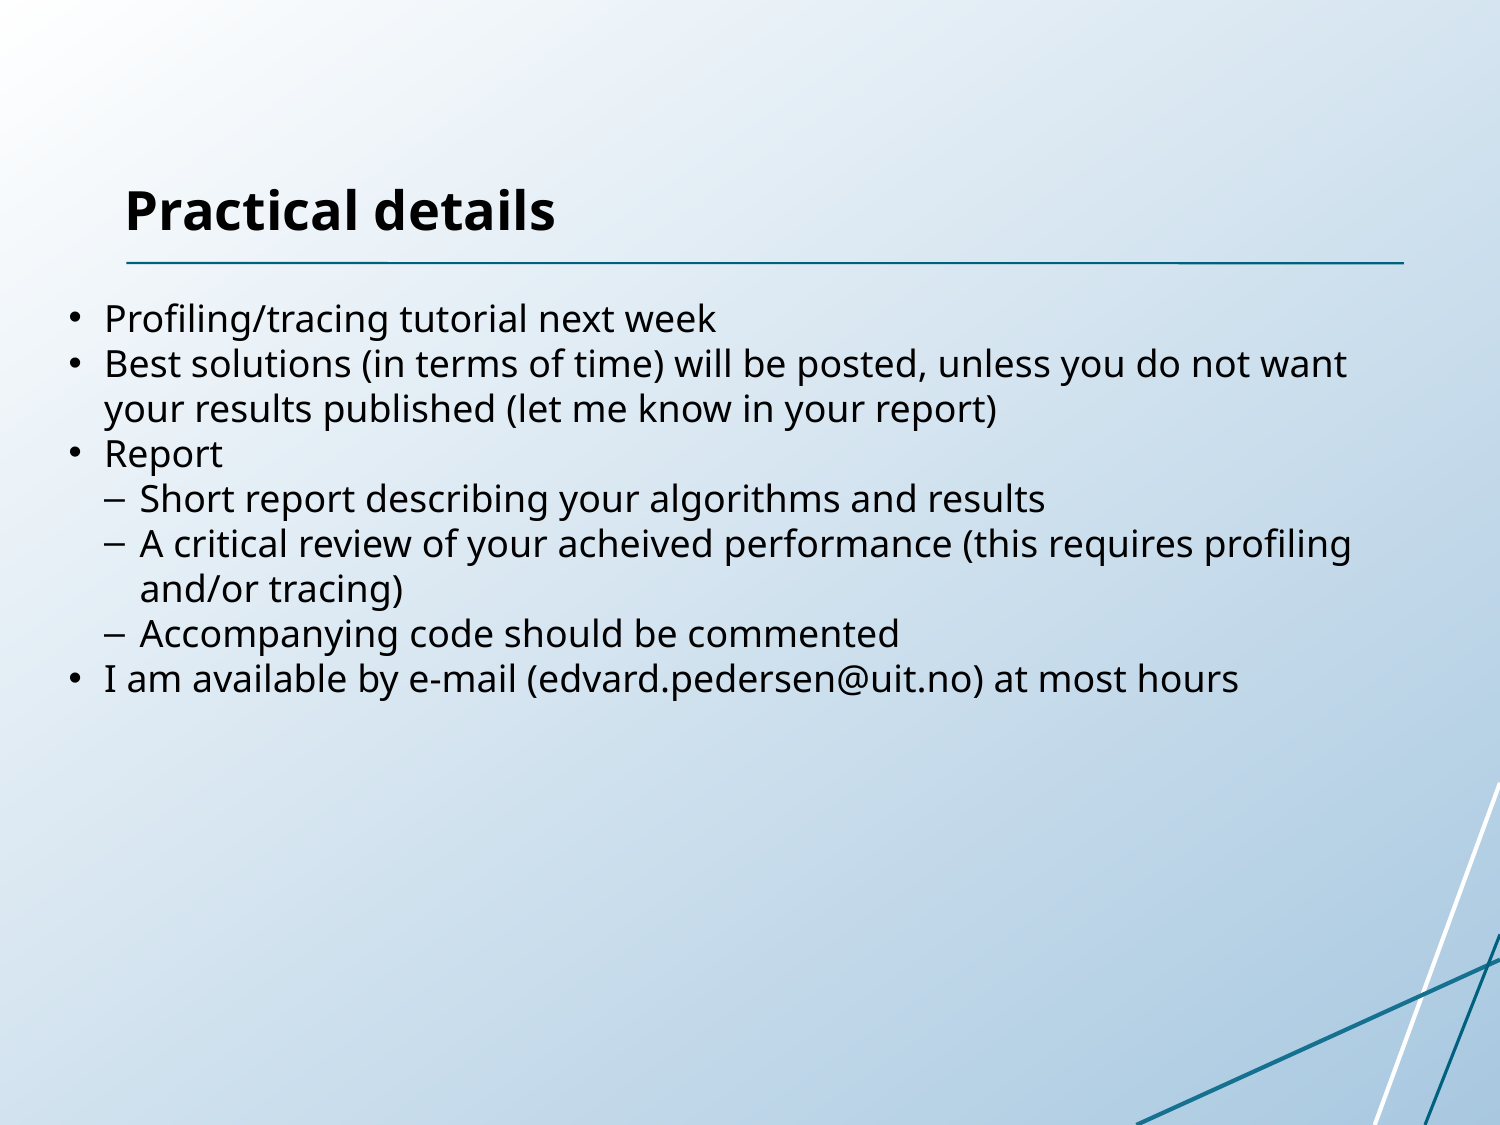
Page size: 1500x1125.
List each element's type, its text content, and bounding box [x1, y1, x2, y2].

text_box Practical details [109, 49, 1403, 249]
text_box Profiling/tracing tutorial next week Best solutions (in terms of time) will be posted, unless you do not want your results published (let me know in your report) Report Short report describing your algorithms and results A critical review of your acheived performance (this requires profiling and/or tracing) Accompanying code should be commented I am available by e-mail (edvard.pedersen@uit.no) at most hours [54, 287, 1404, 1005]
